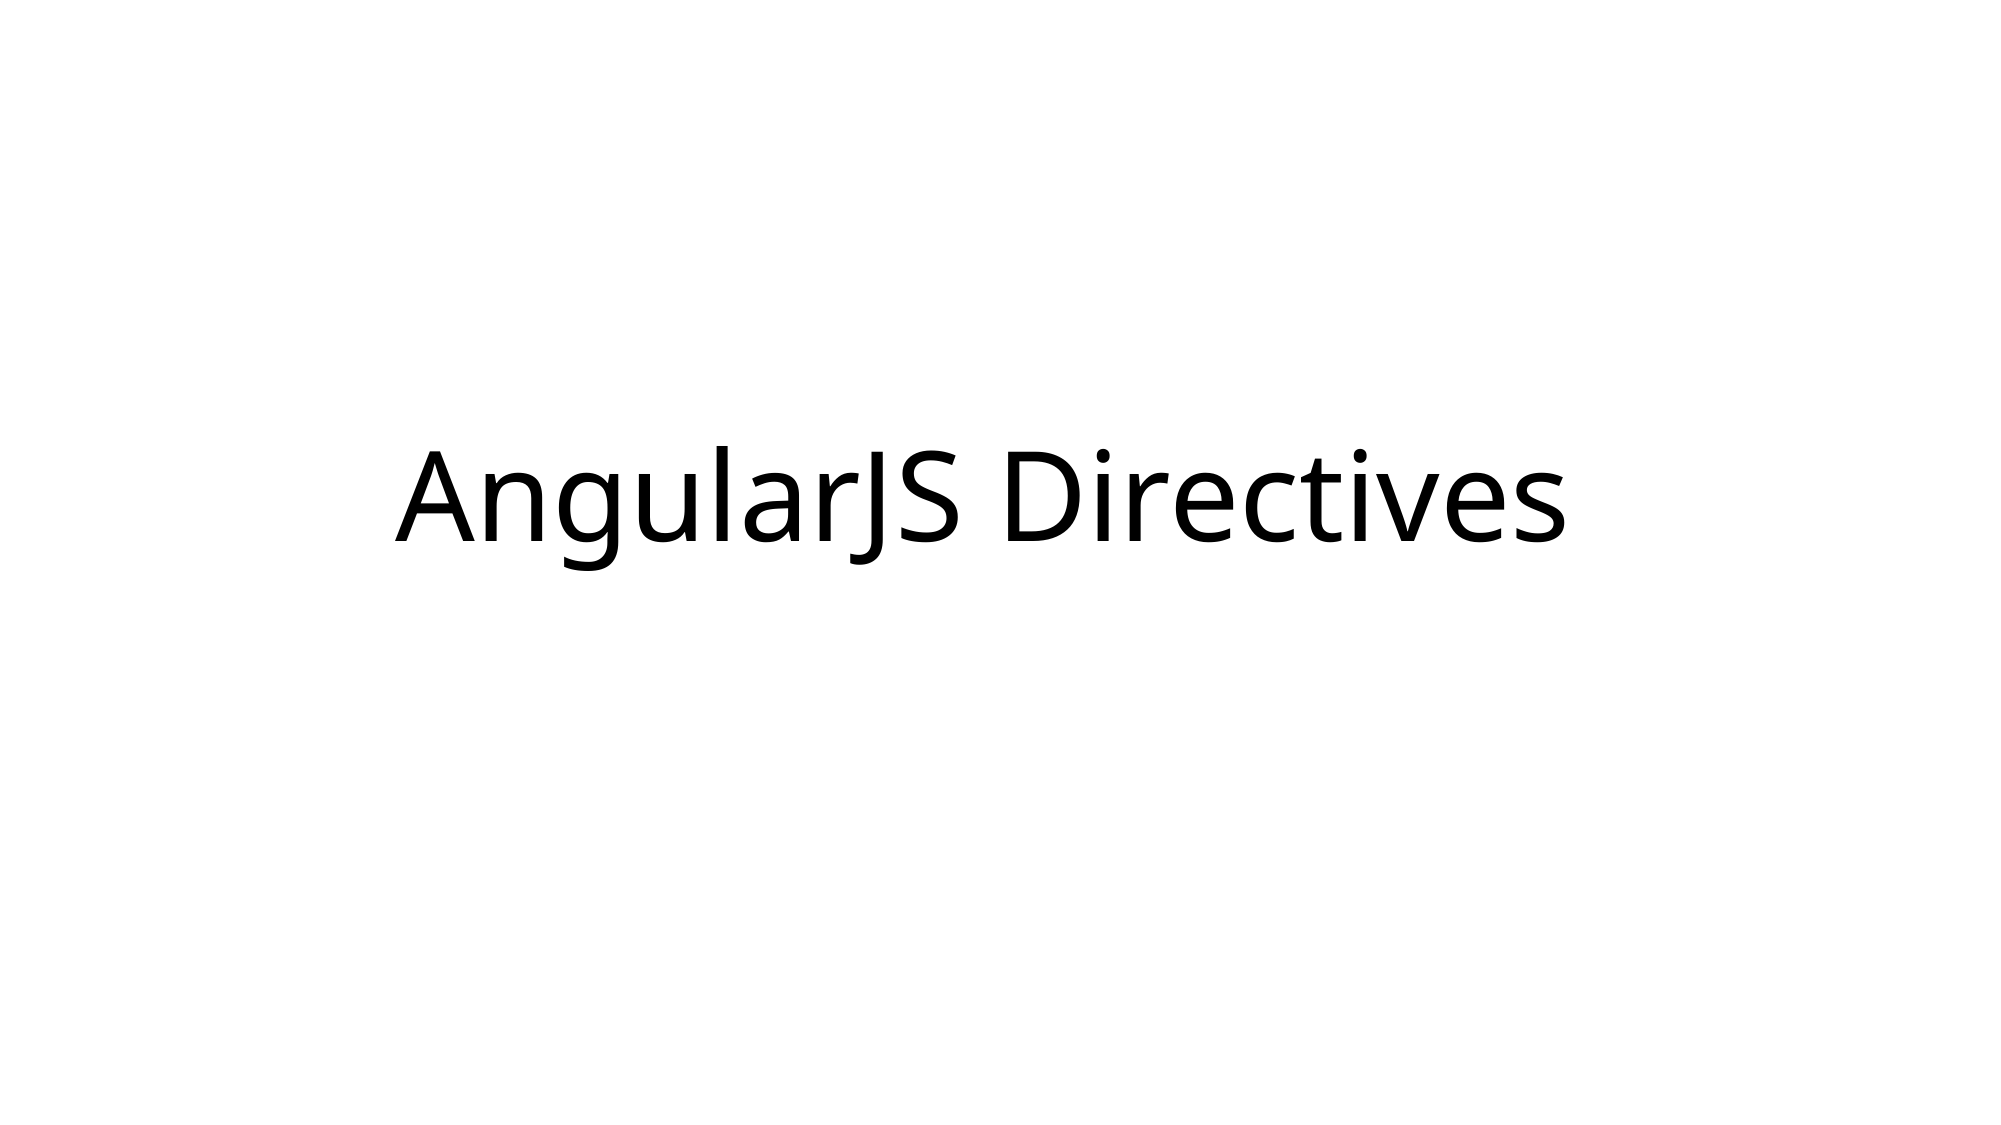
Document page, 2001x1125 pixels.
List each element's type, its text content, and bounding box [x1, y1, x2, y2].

title AngularJS Directives [249, 184, 1750, 576]
